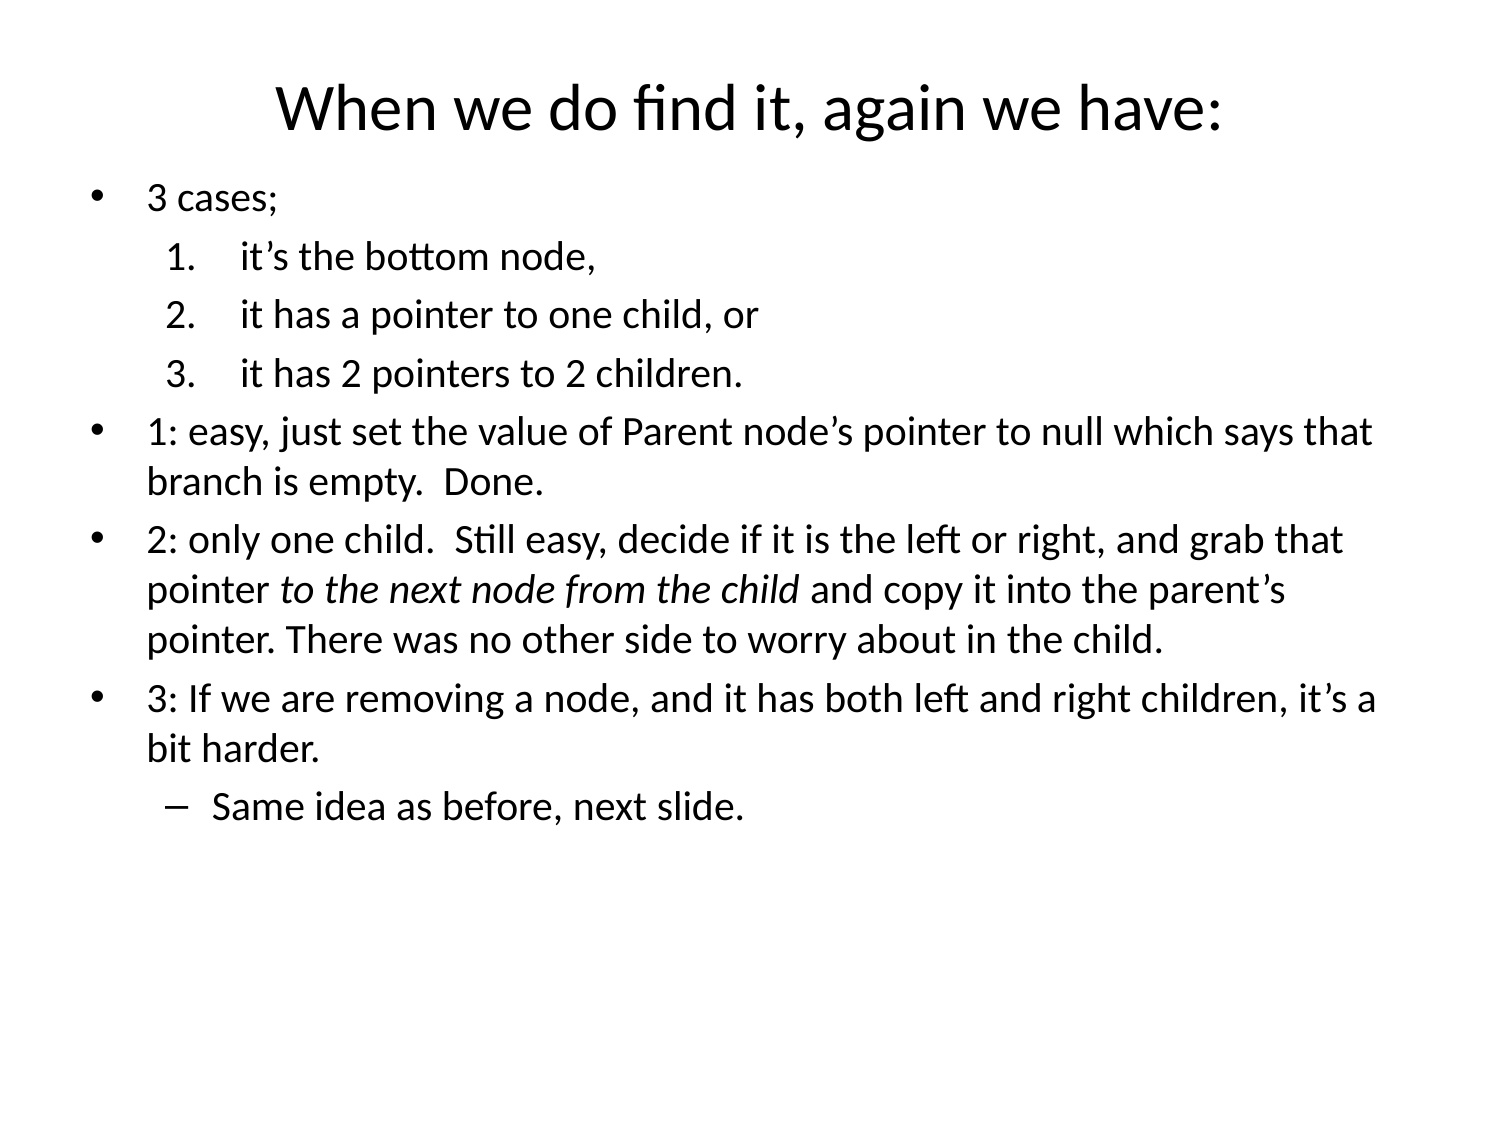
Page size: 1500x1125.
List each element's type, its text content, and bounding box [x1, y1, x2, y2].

title When we do find it, again we have: [75, 45, 1425, 162]
list 3 cases; it’s the bottom node, it has a pointer to one child, or it has 2 pointers to 2 children. 1: easy, just set the value of Parent node’s pointer to null which says that branch is empty. Done. 2: only one child. Still easy, decide if it is the left or right, and grab that pointer to the next node from the child and copy it into the parent’s pointer. There was no other side to worry about in the child. 3: If we are removing a node, and it has both left and right children, it’s a bit harder. Same idea as before, next slide. [75, 162, 1425, 1075]
